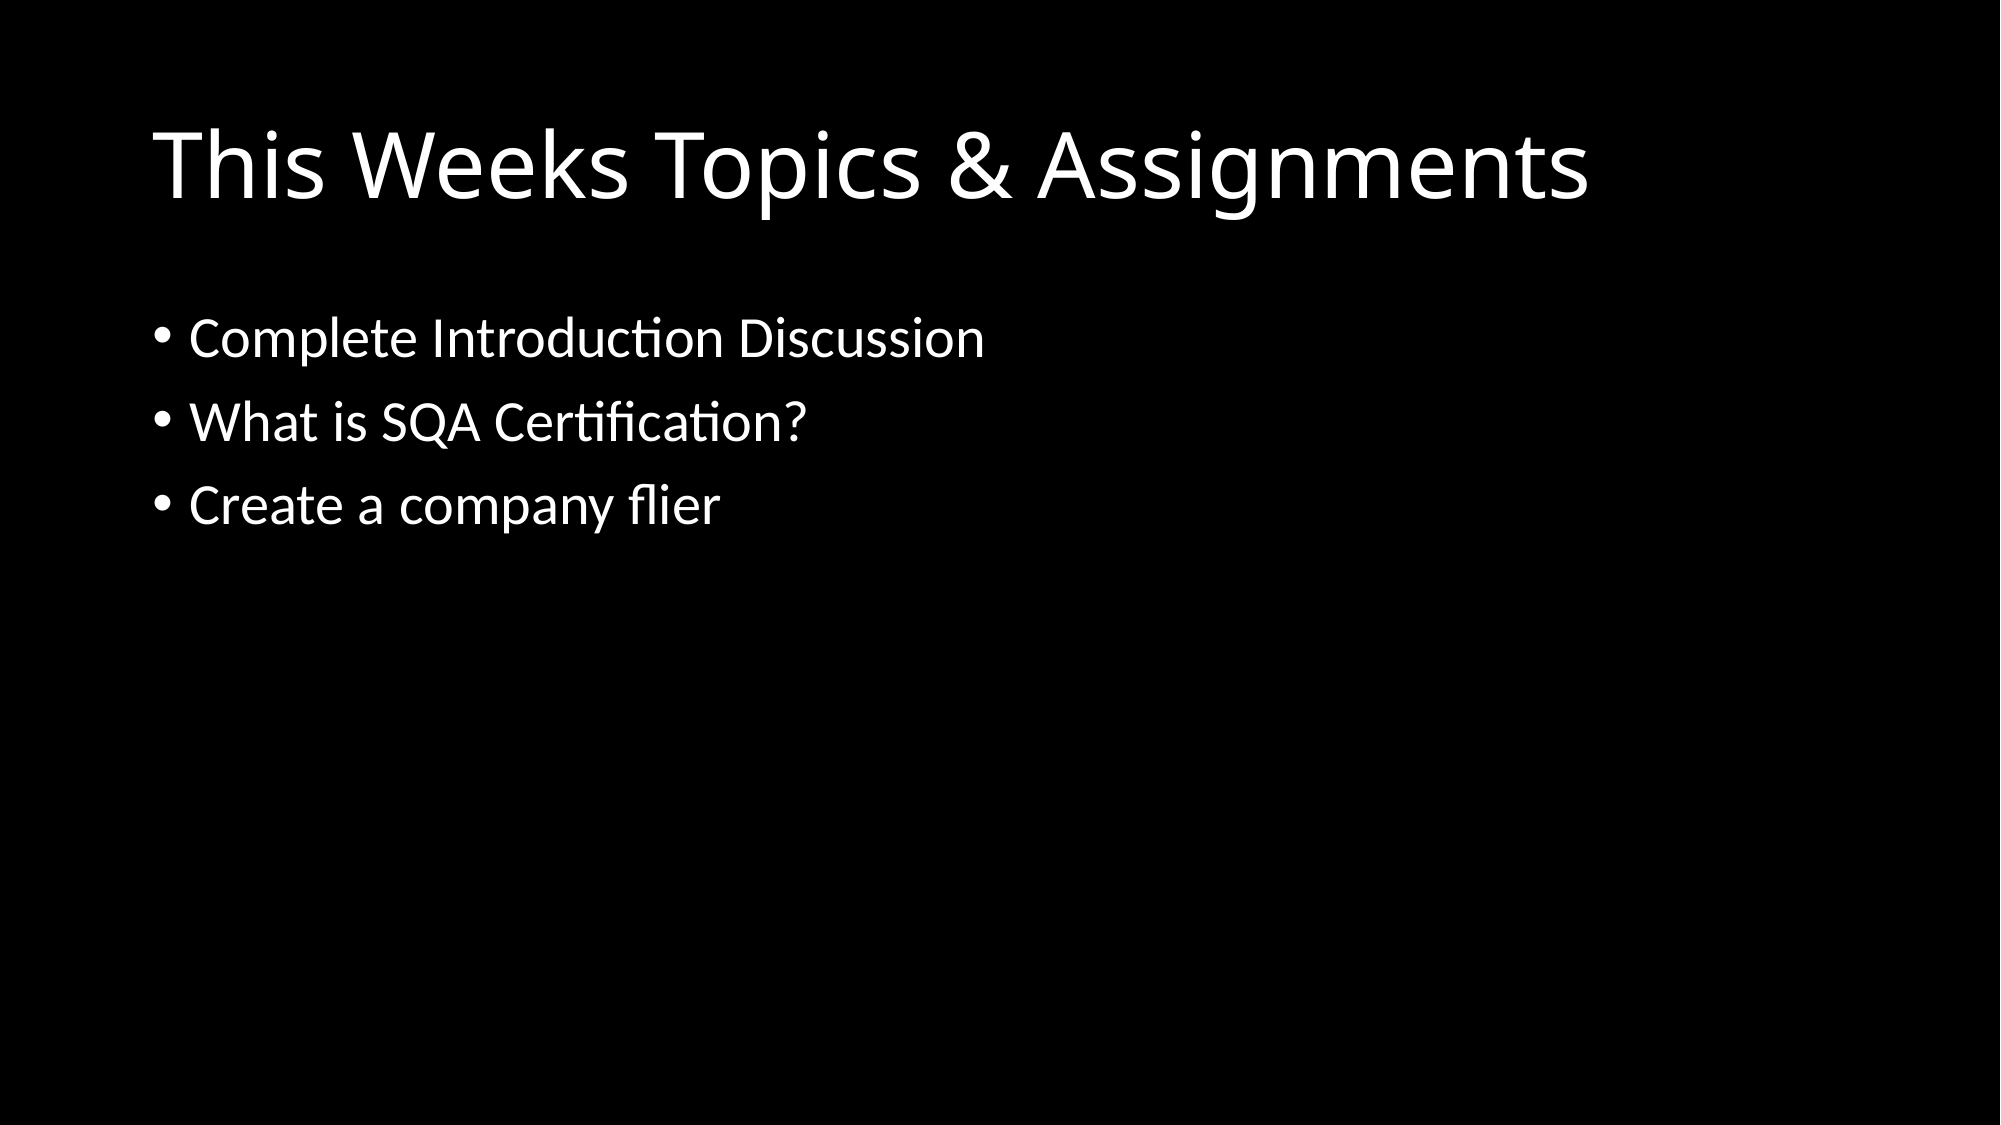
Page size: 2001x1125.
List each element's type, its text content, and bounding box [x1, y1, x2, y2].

title This Weeks Topics & Assignments [137, 59, 1863, 278]
list Complete Introduction Discussion What is SQA Certification? Create a company flier [137, 299, 1863, 1014]
